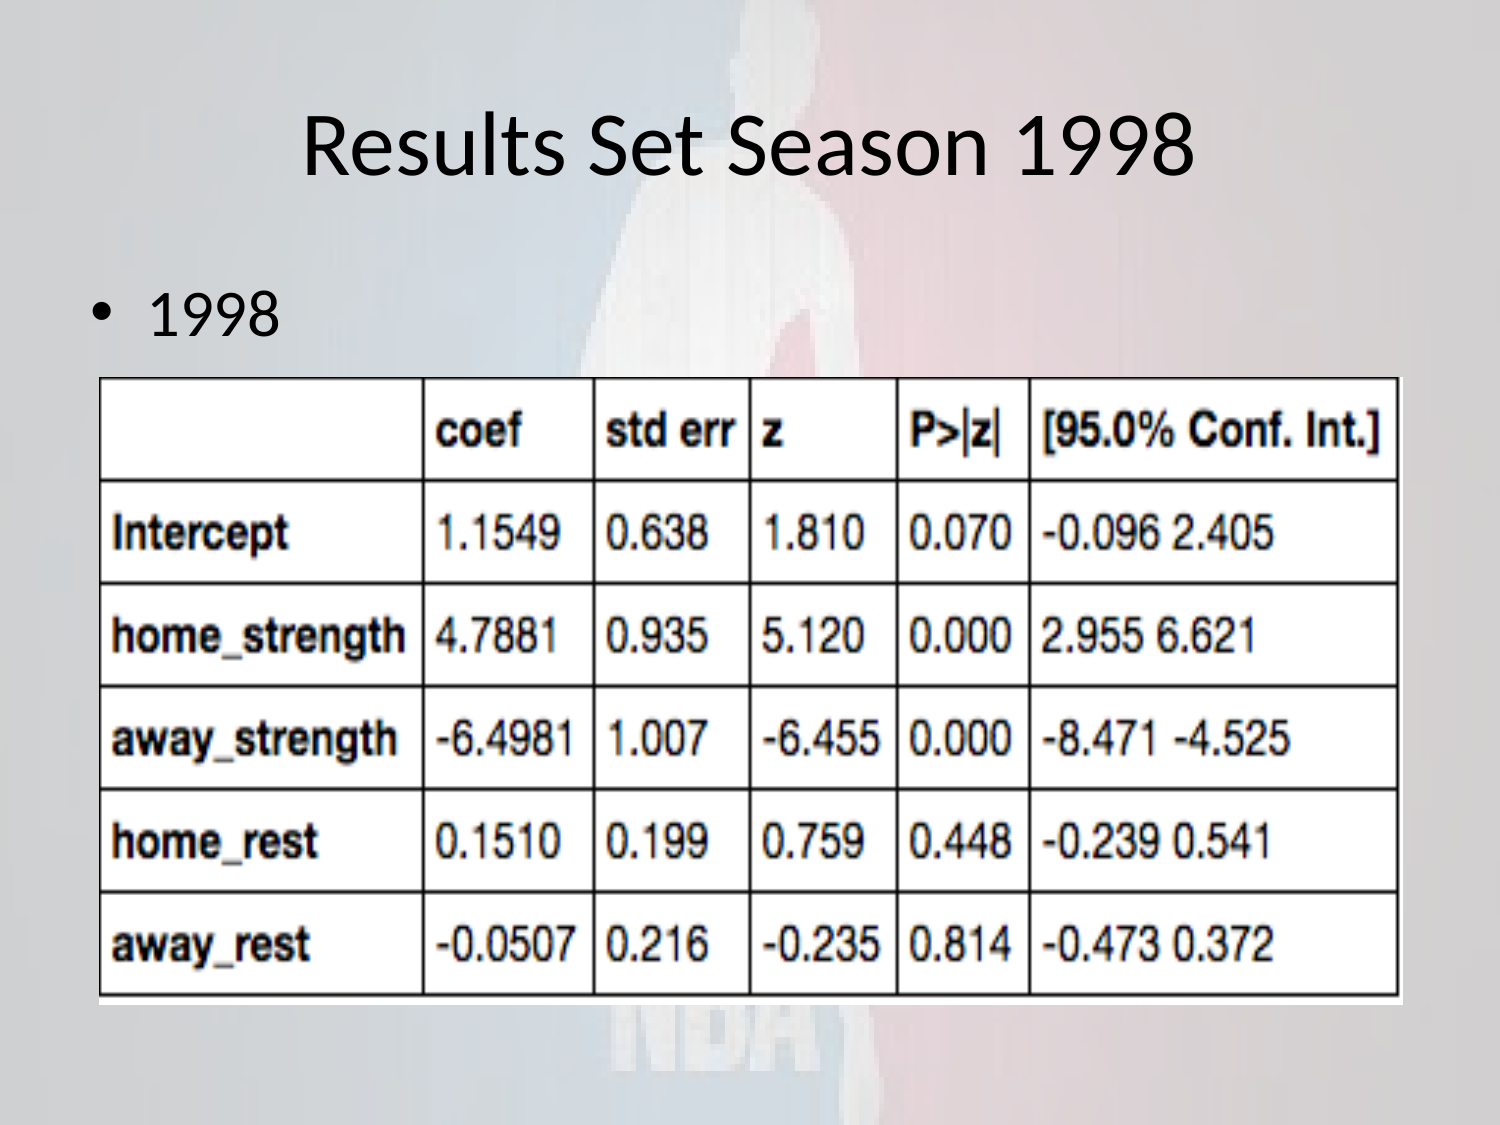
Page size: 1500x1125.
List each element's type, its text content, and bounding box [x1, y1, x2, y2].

picture [98, 376, 1403, 1006]
list 1998 [75, 262, 1425, 1005]
title Results Set Season 1998 [75, 45, 1425, 233]
